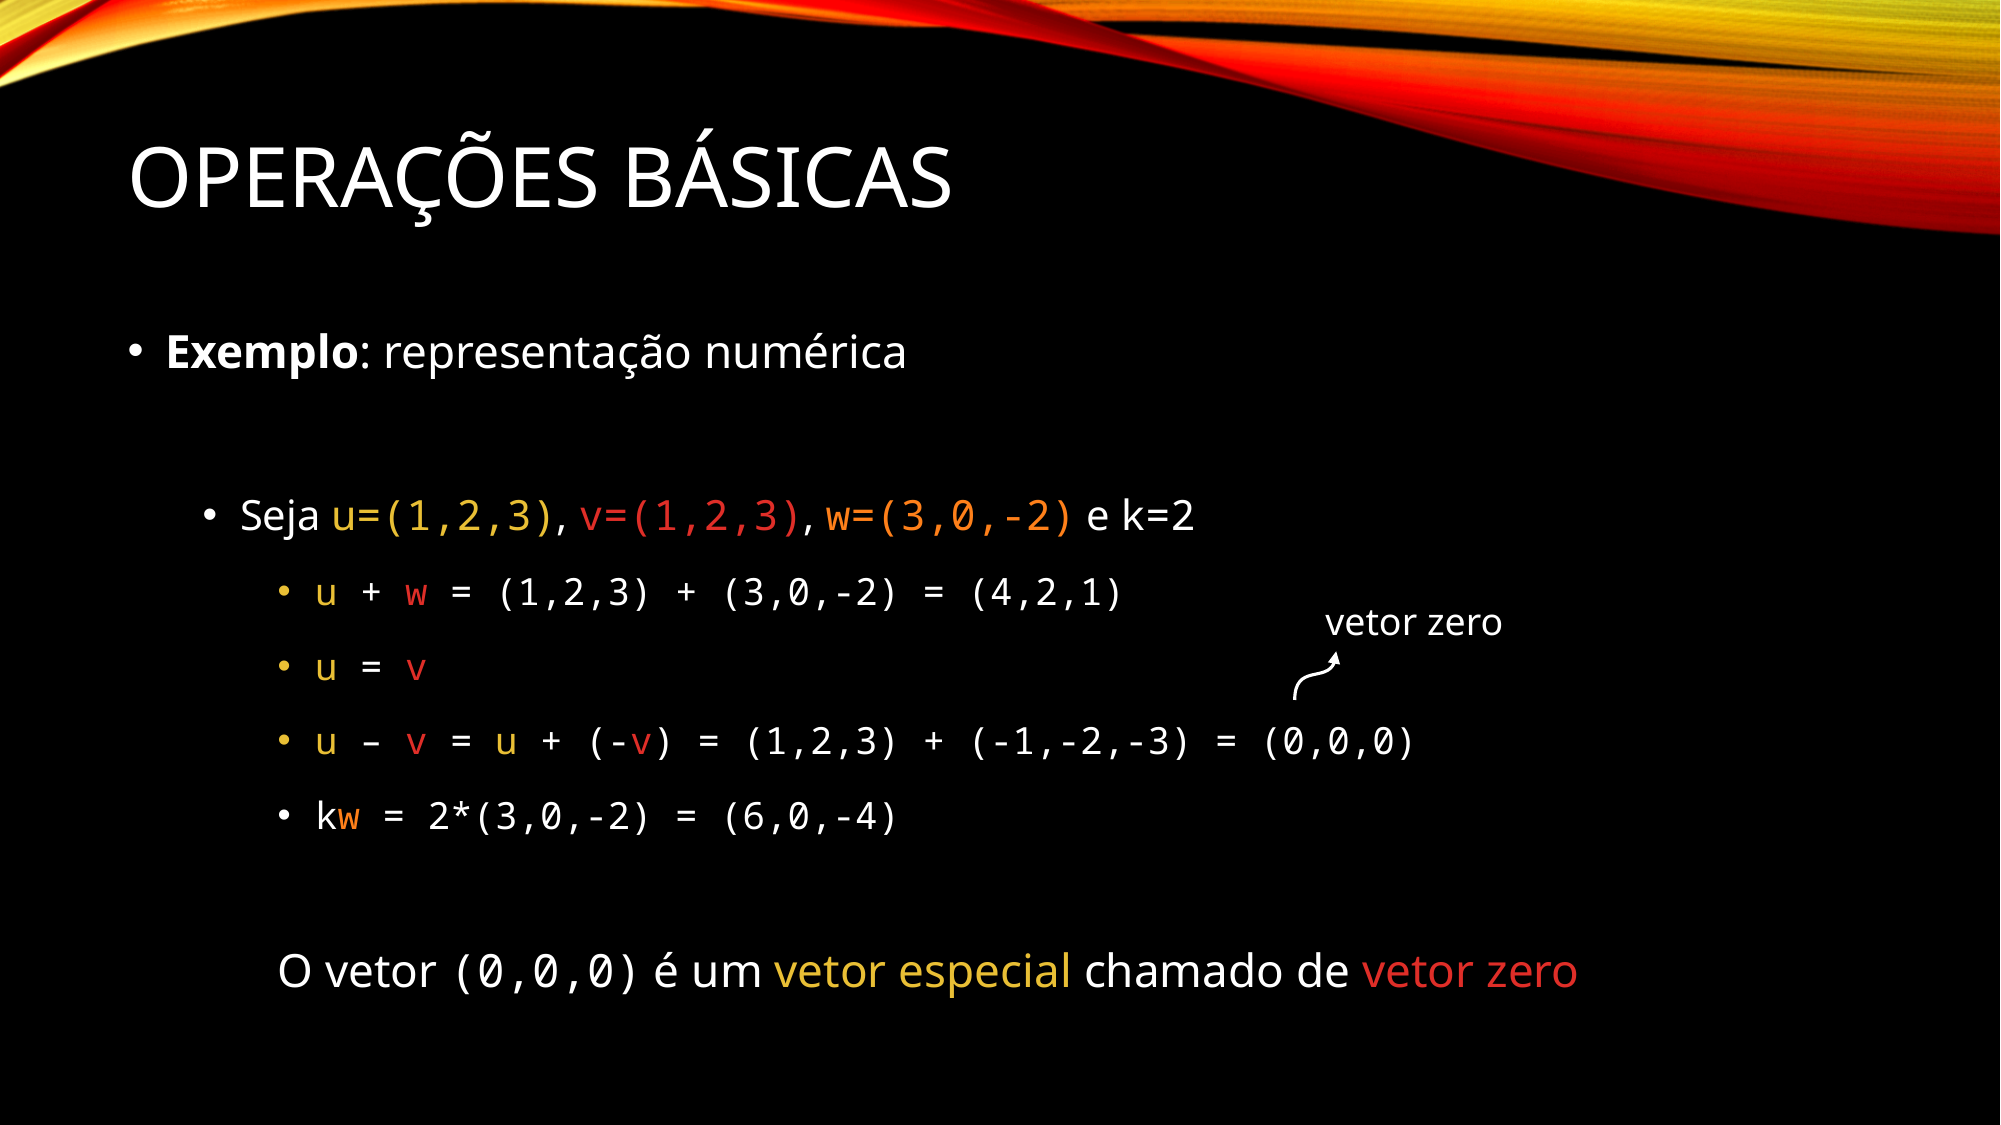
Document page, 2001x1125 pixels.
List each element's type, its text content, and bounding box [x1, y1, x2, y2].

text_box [1290, 654, 1340, 697]
text_box vetor zero [1310, 590, 1519, 651]
list Exemplo: representação numérica Seja u=(1,2,3), v=(1,2,3), w=(3,0,-2) e k=2 u + w = (1,2,3) + (3,0,-2) = (4,2,1) u = v u – v = u + (-v) = (1,2,3) + (-1,-2,-3) = (0,0,0) kw = 2*(3,0,-2) = (6,0,-4) O vetor (0,0,0) é um vetor especial chamado de vetor zero [112, 309, 1888, 1014]
title Operações Básicas [112, 74, 1888, 288]
picture [0, 0, 2000, 237]
